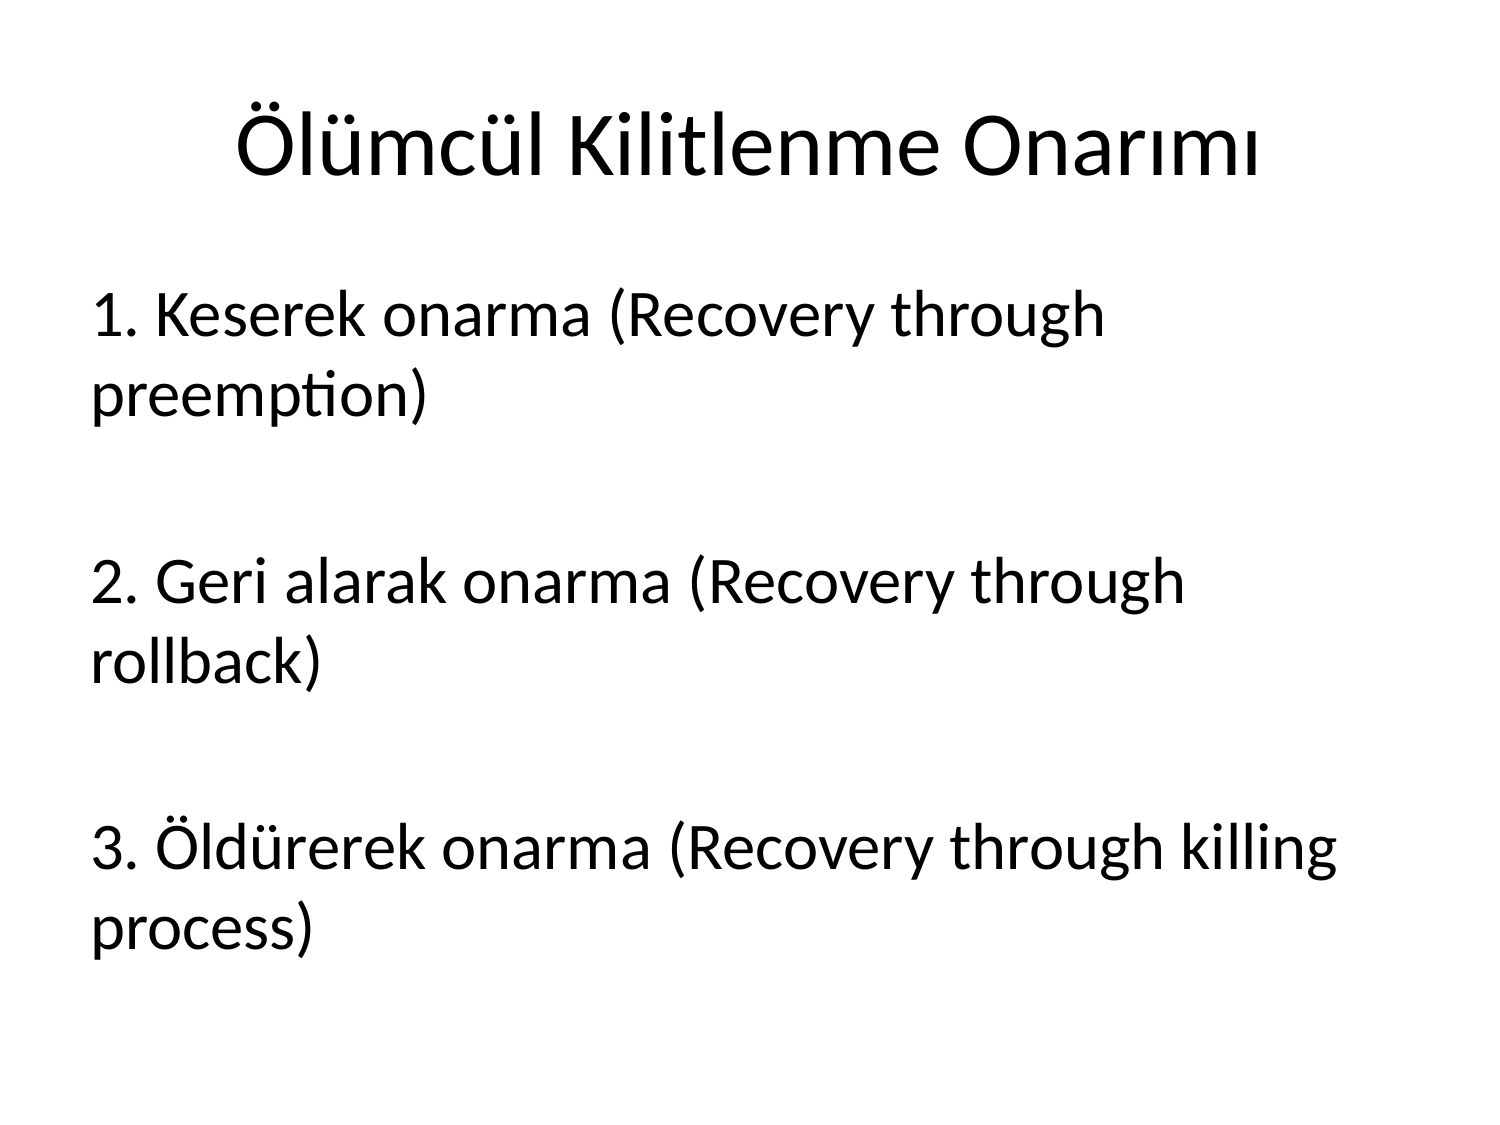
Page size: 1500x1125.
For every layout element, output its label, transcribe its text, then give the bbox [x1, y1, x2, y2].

title Ölümcül Kilitlenme Onarımı [75, 45, 1425, 233]
list 1. Keserek onarma (Recovery through preemption) 2. Geri alarak onarma (Recovery through rollback) 3. Öldürerek onarma (Recovery through killing process) [75, 262, 1425, 1005]
